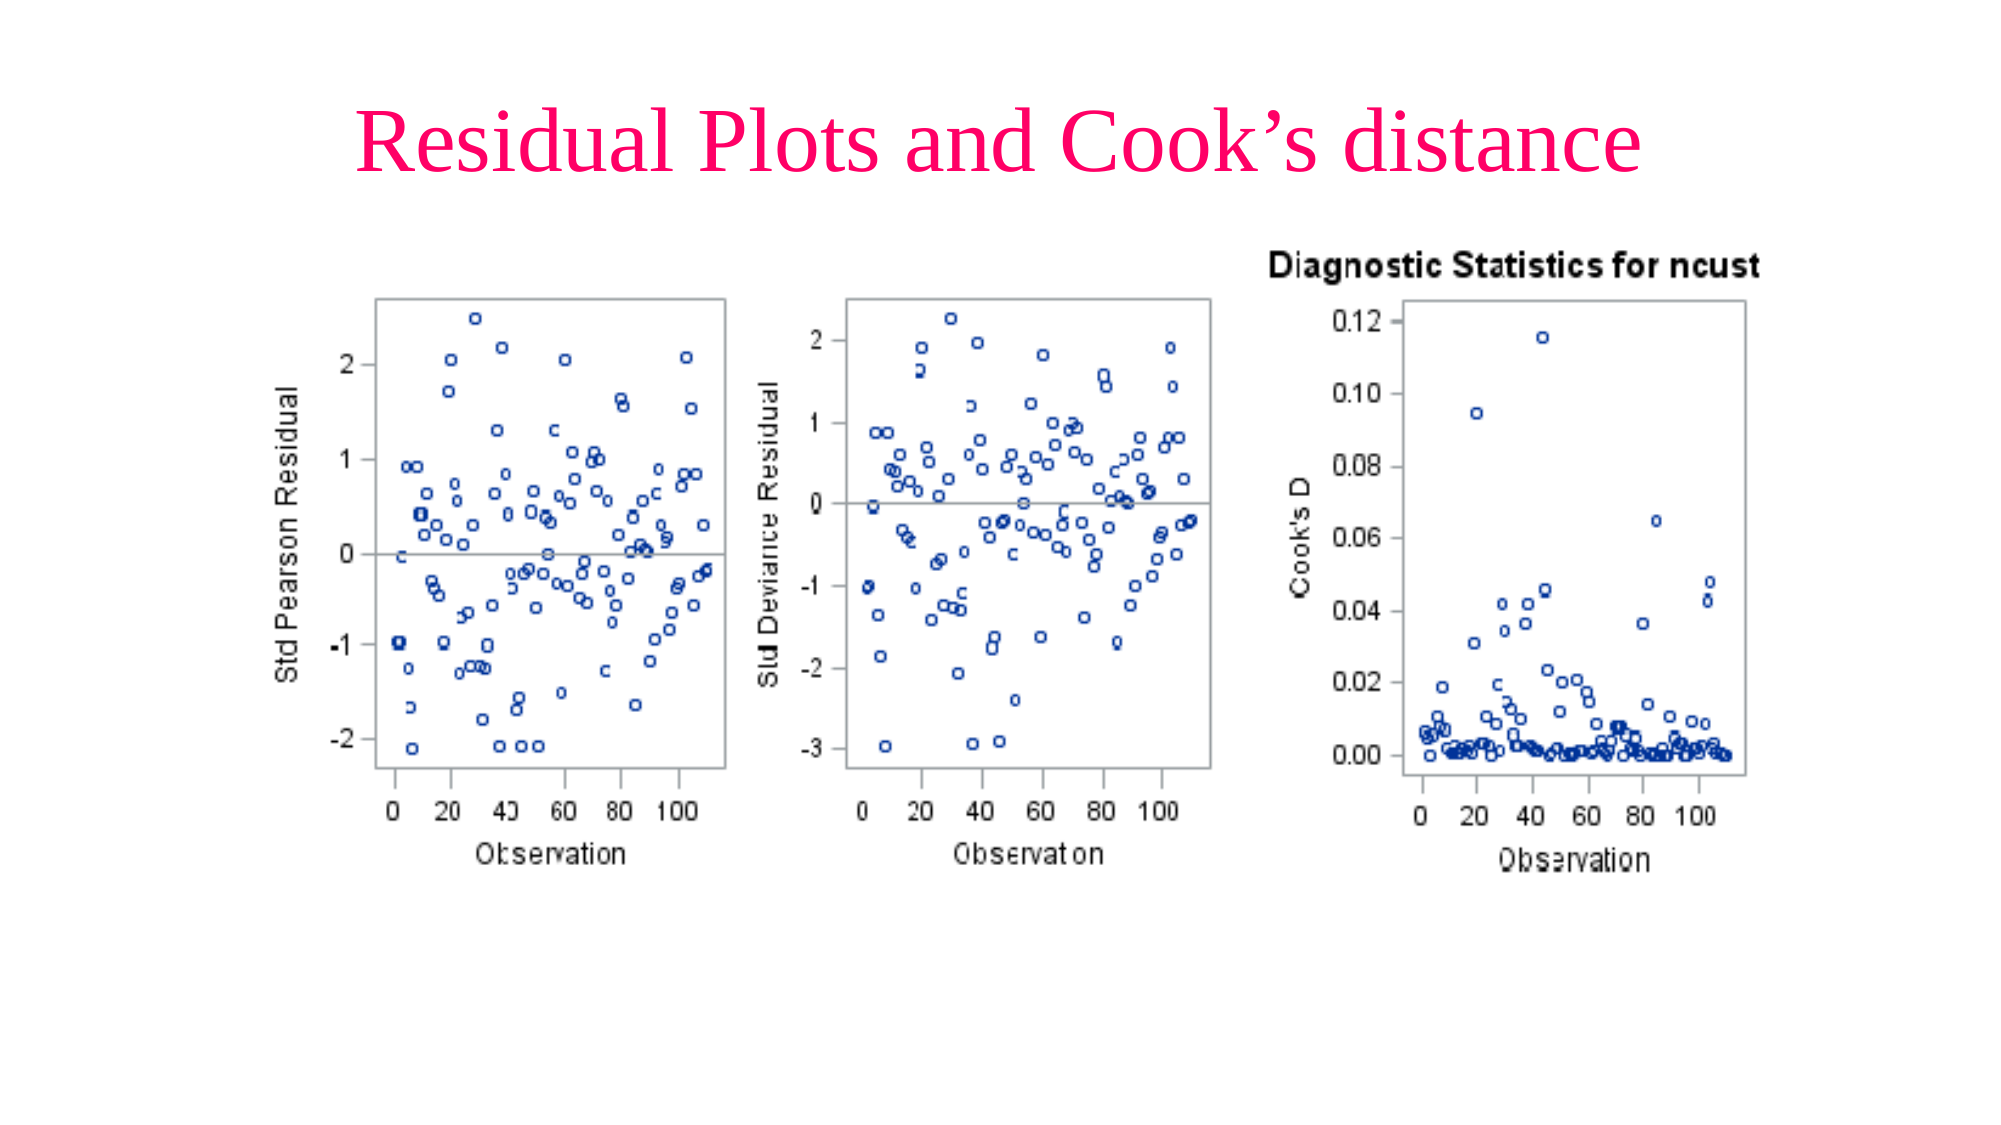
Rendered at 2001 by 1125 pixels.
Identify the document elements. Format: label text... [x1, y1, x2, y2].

picture [271, 289, 1227, 882]
title Residual Plots and Cook’s distance [137, 33, 1863, 251]
picture [1261, 227, 1772, 924]
